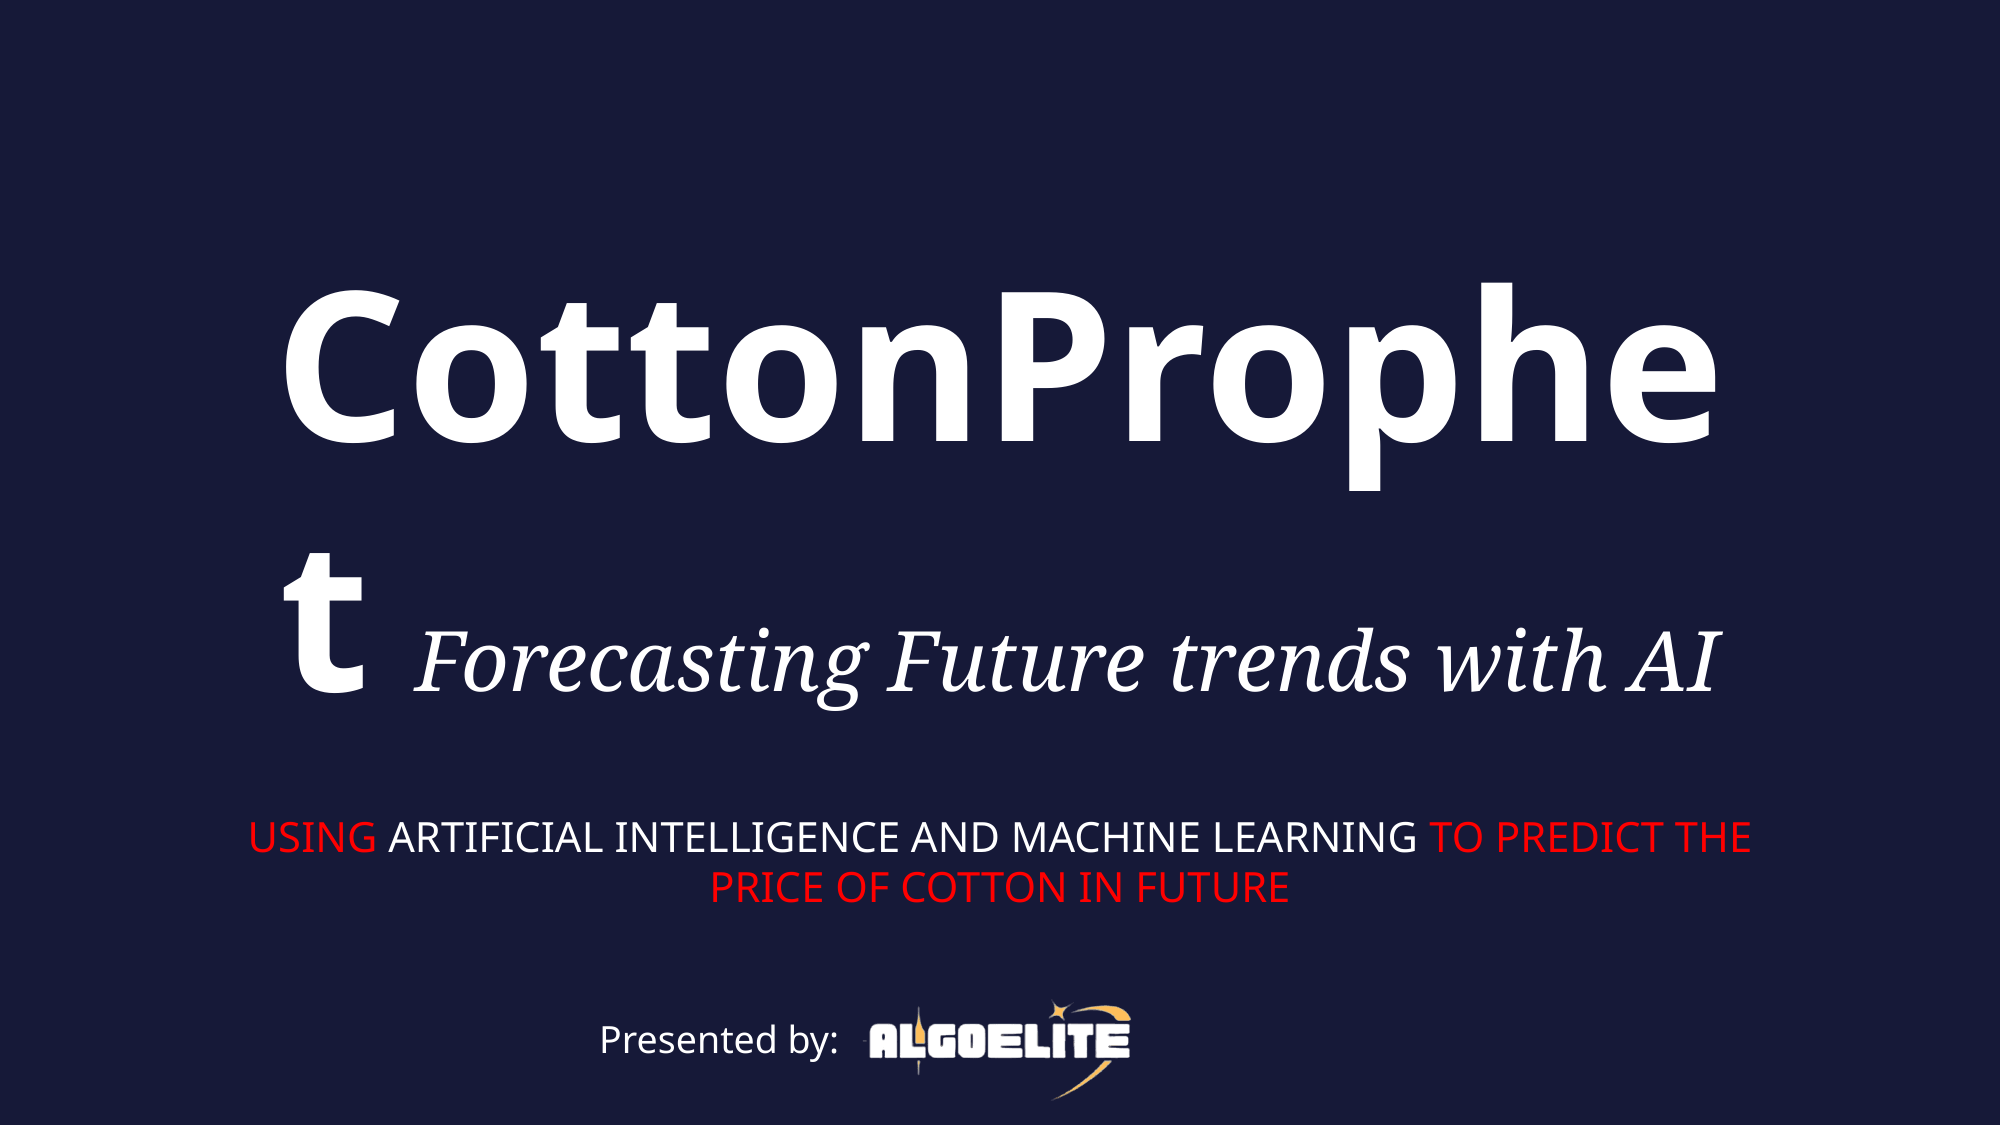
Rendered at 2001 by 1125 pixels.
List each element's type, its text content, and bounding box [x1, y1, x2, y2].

text_box Presented by: [584, 1008, 825, 1069]
picture [831, 867, 1169, 1125]
subtitle Using Artificial intelligence and Machine Learning to predict the price of cotton in future [178, 803, 1822, 945]
title CottonProphet Forecasting Future trends with AI [237, 202, 1763, 741]
